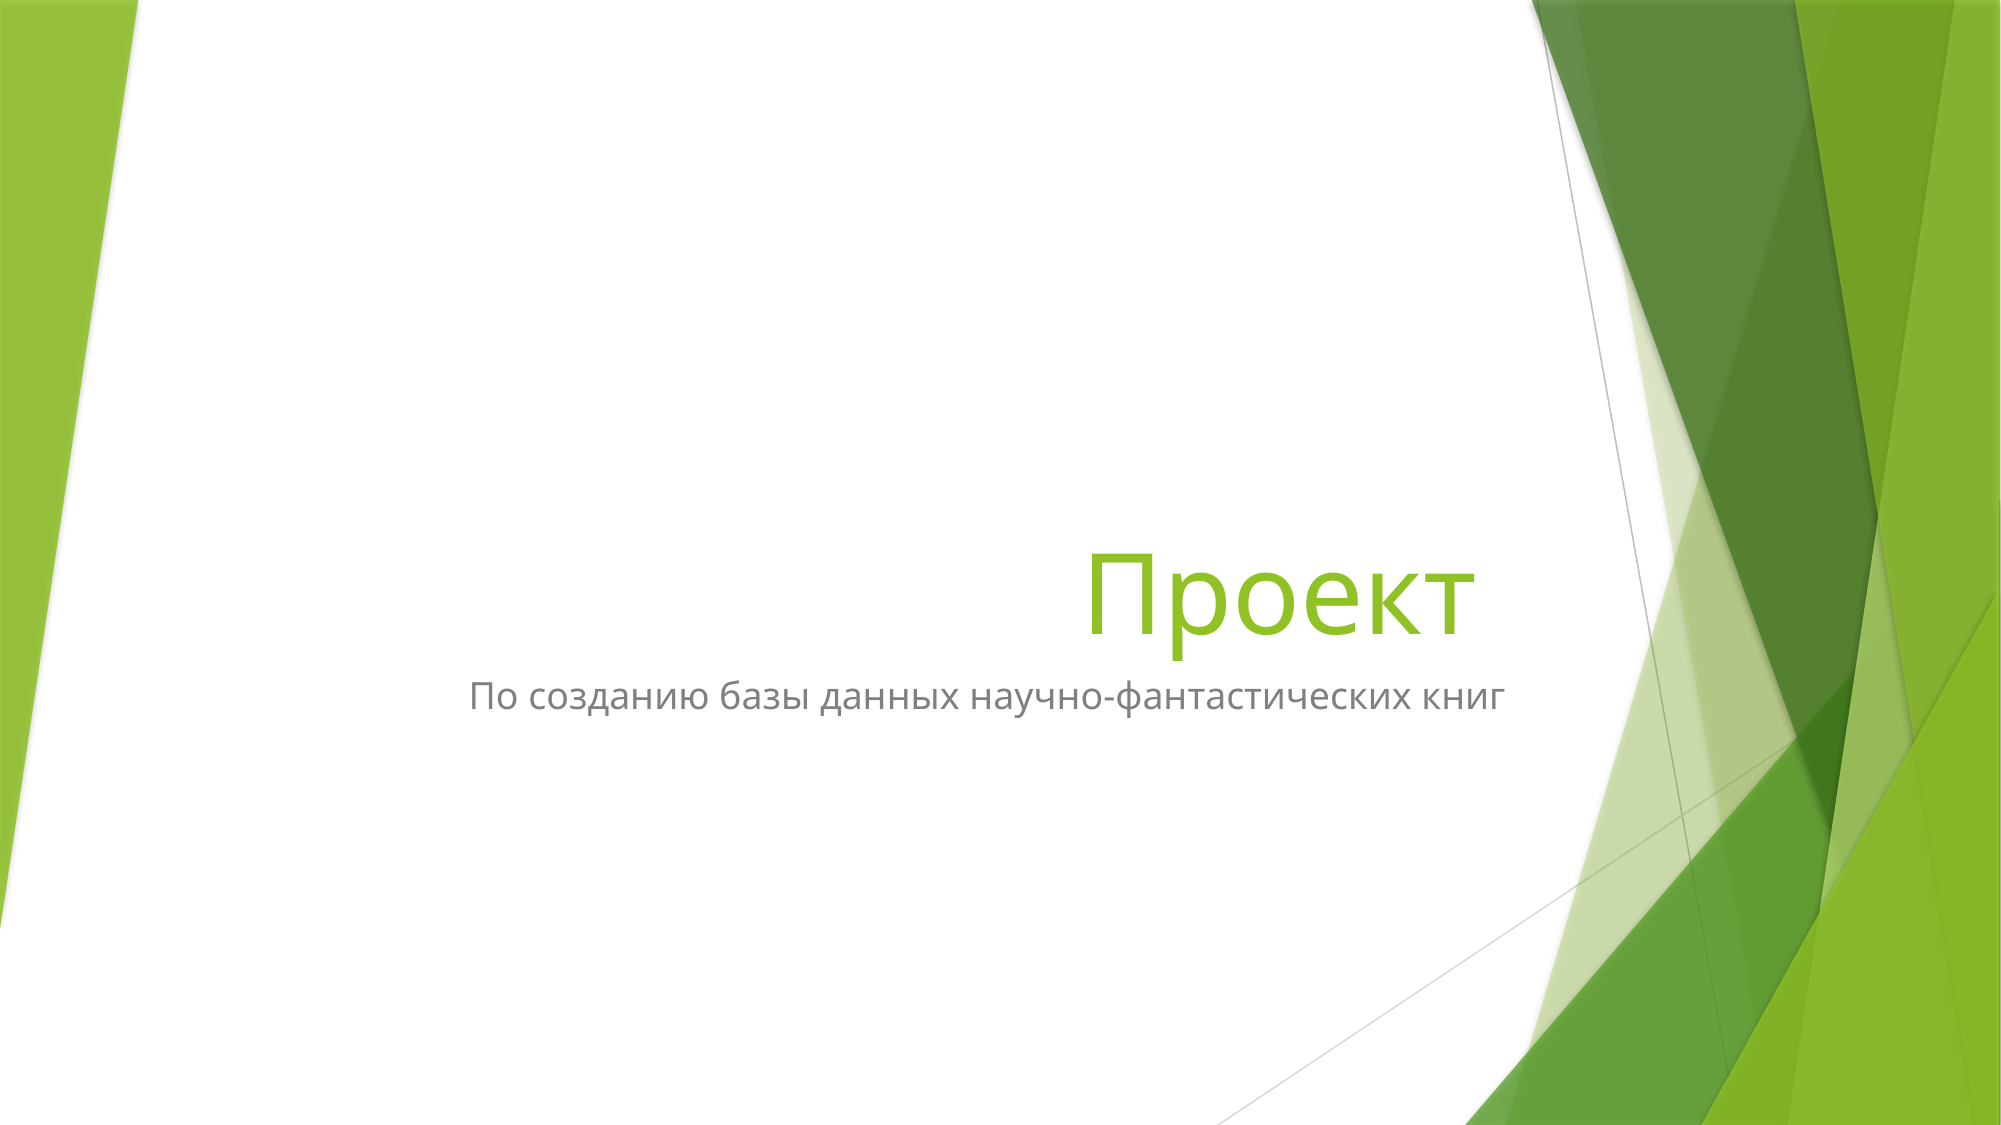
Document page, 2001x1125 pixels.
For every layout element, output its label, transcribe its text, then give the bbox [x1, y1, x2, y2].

subtitle По созданию базы данных научно-фантастических книг [247, 664, 1522, 845]
title Проект [247, 394, 1522, 664]
